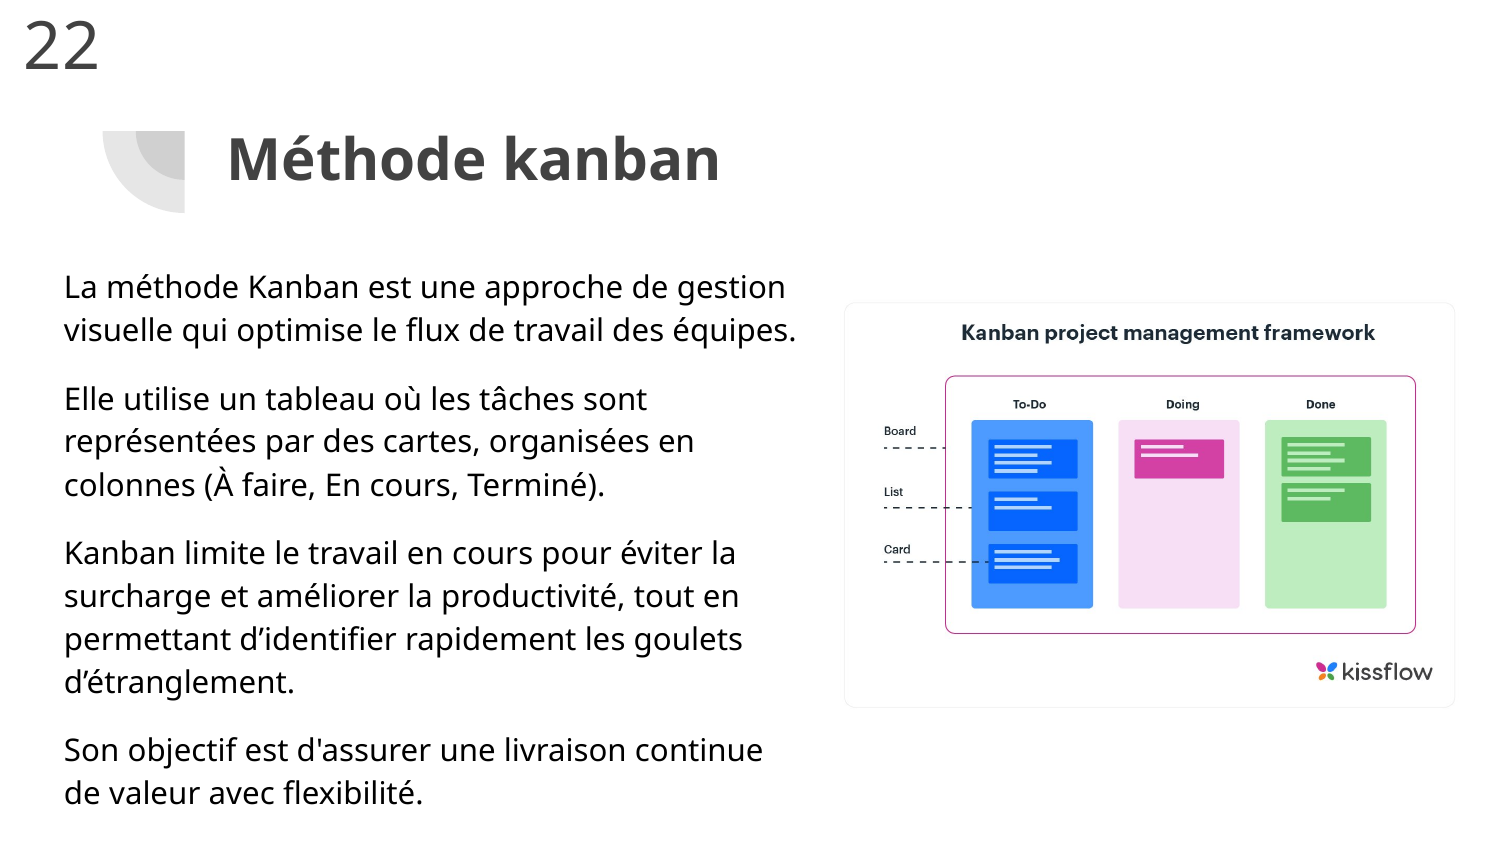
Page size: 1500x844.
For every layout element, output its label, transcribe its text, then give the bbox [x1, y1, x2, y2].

text_box 22 [8, 0, 130, 78]
text_box La méthode Kanban est une approche de gestion visuelle qui optimise le flux de travail des équipes. Elle utilise un tableau où les tâches sont représentées par des cartes, organisées en colonnes (À faire, En cours, Terminé). Kanban limite le travail en cours pour éviter la surcharge et améliorer la productivité, tout en permettant d’identifier rapidement les goulets d’étranglement. Son objectif est d'assurer une livraison continue de valeur avec flexibilité. [48, 247, 824, 746]
picture [835, 295, 1463, 714]
title Méthode kanban [211, 107, 1365, 272]
